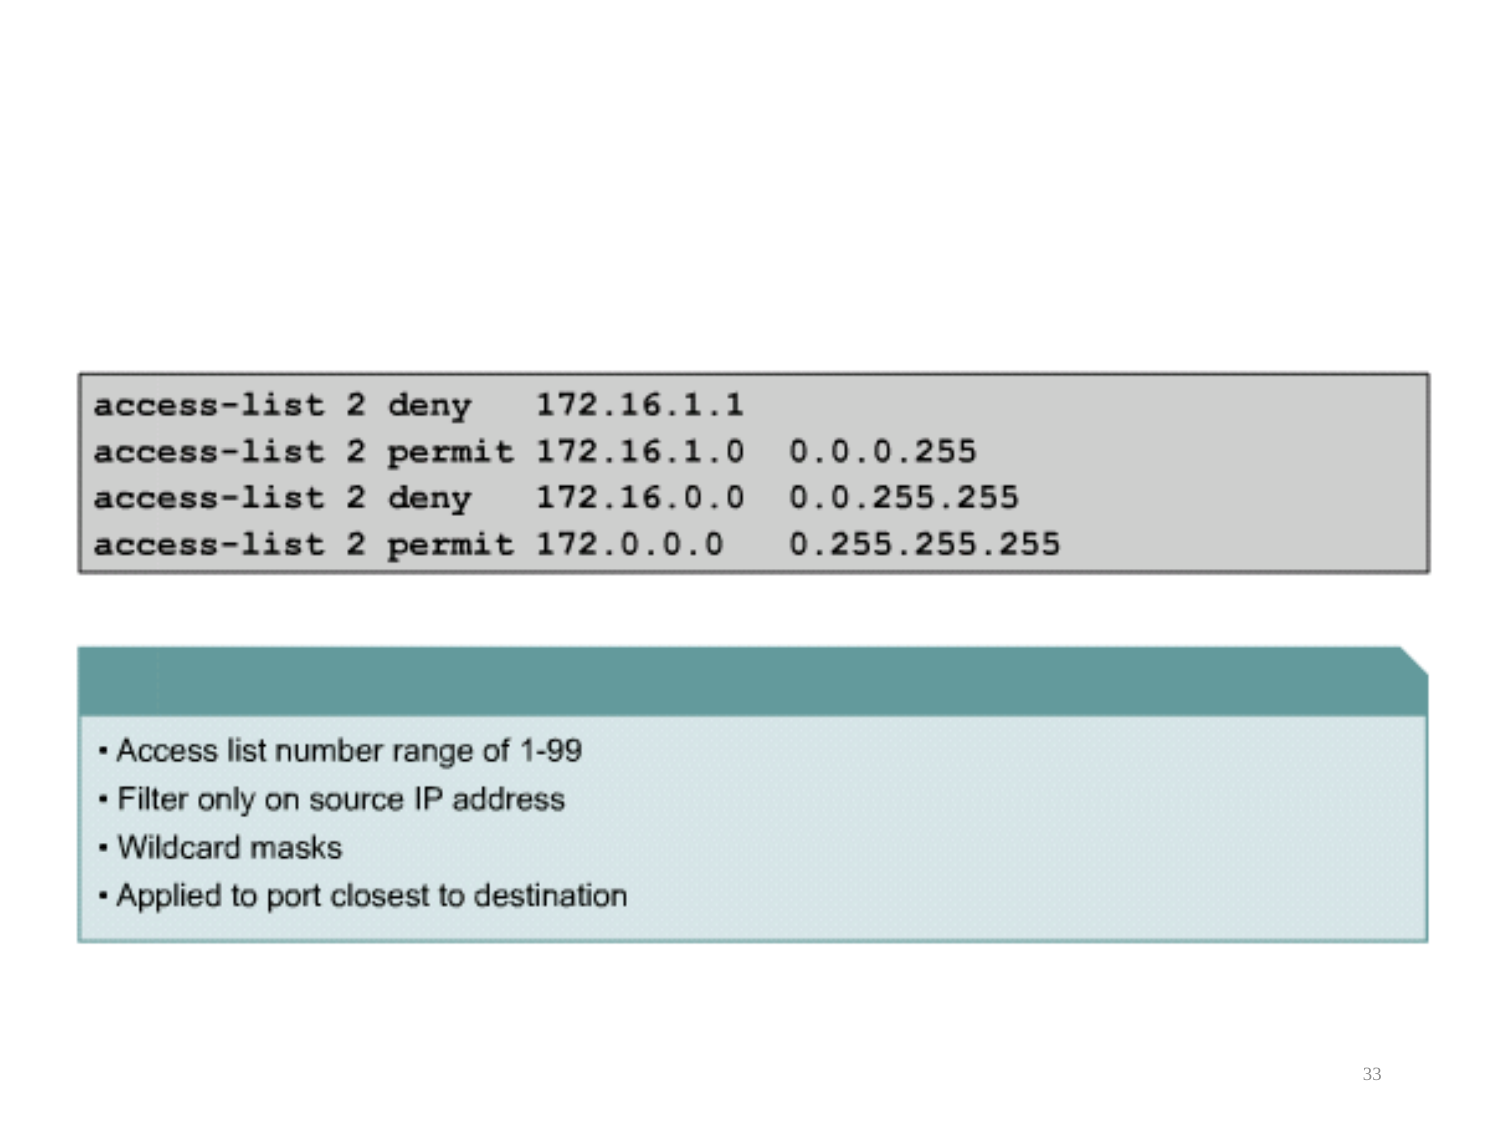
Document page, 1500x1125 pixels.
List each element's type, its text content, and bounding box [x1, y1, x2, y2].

picture [53, 349, 1459, 979]
slide_number 33 [1059, 1042, 1397, 1103]
